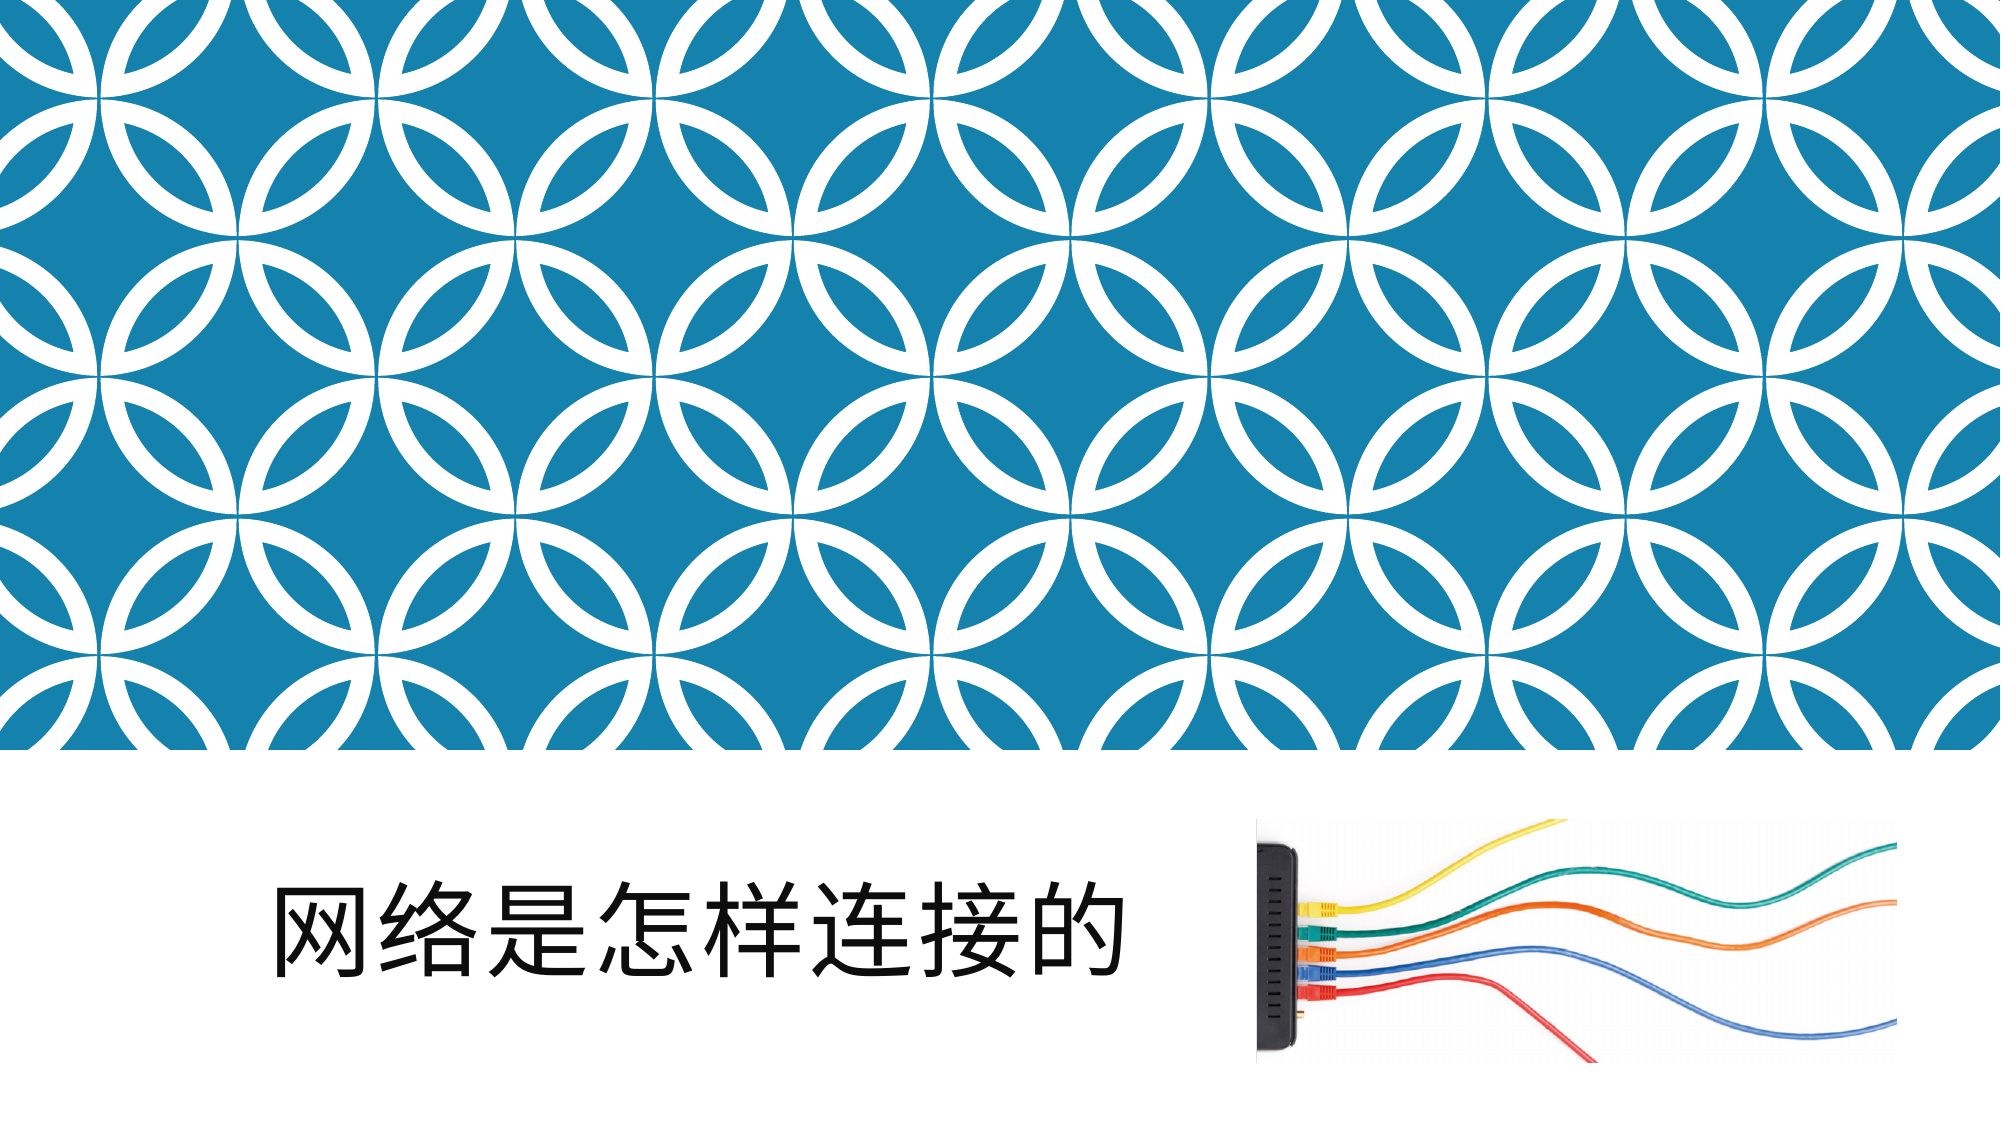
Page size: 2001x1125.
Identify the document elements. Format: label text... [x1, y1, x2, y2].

title 网络是怎样连接的 [62, 819, 1251, 1060]
picture [1256, 819, 1897, 1064]
